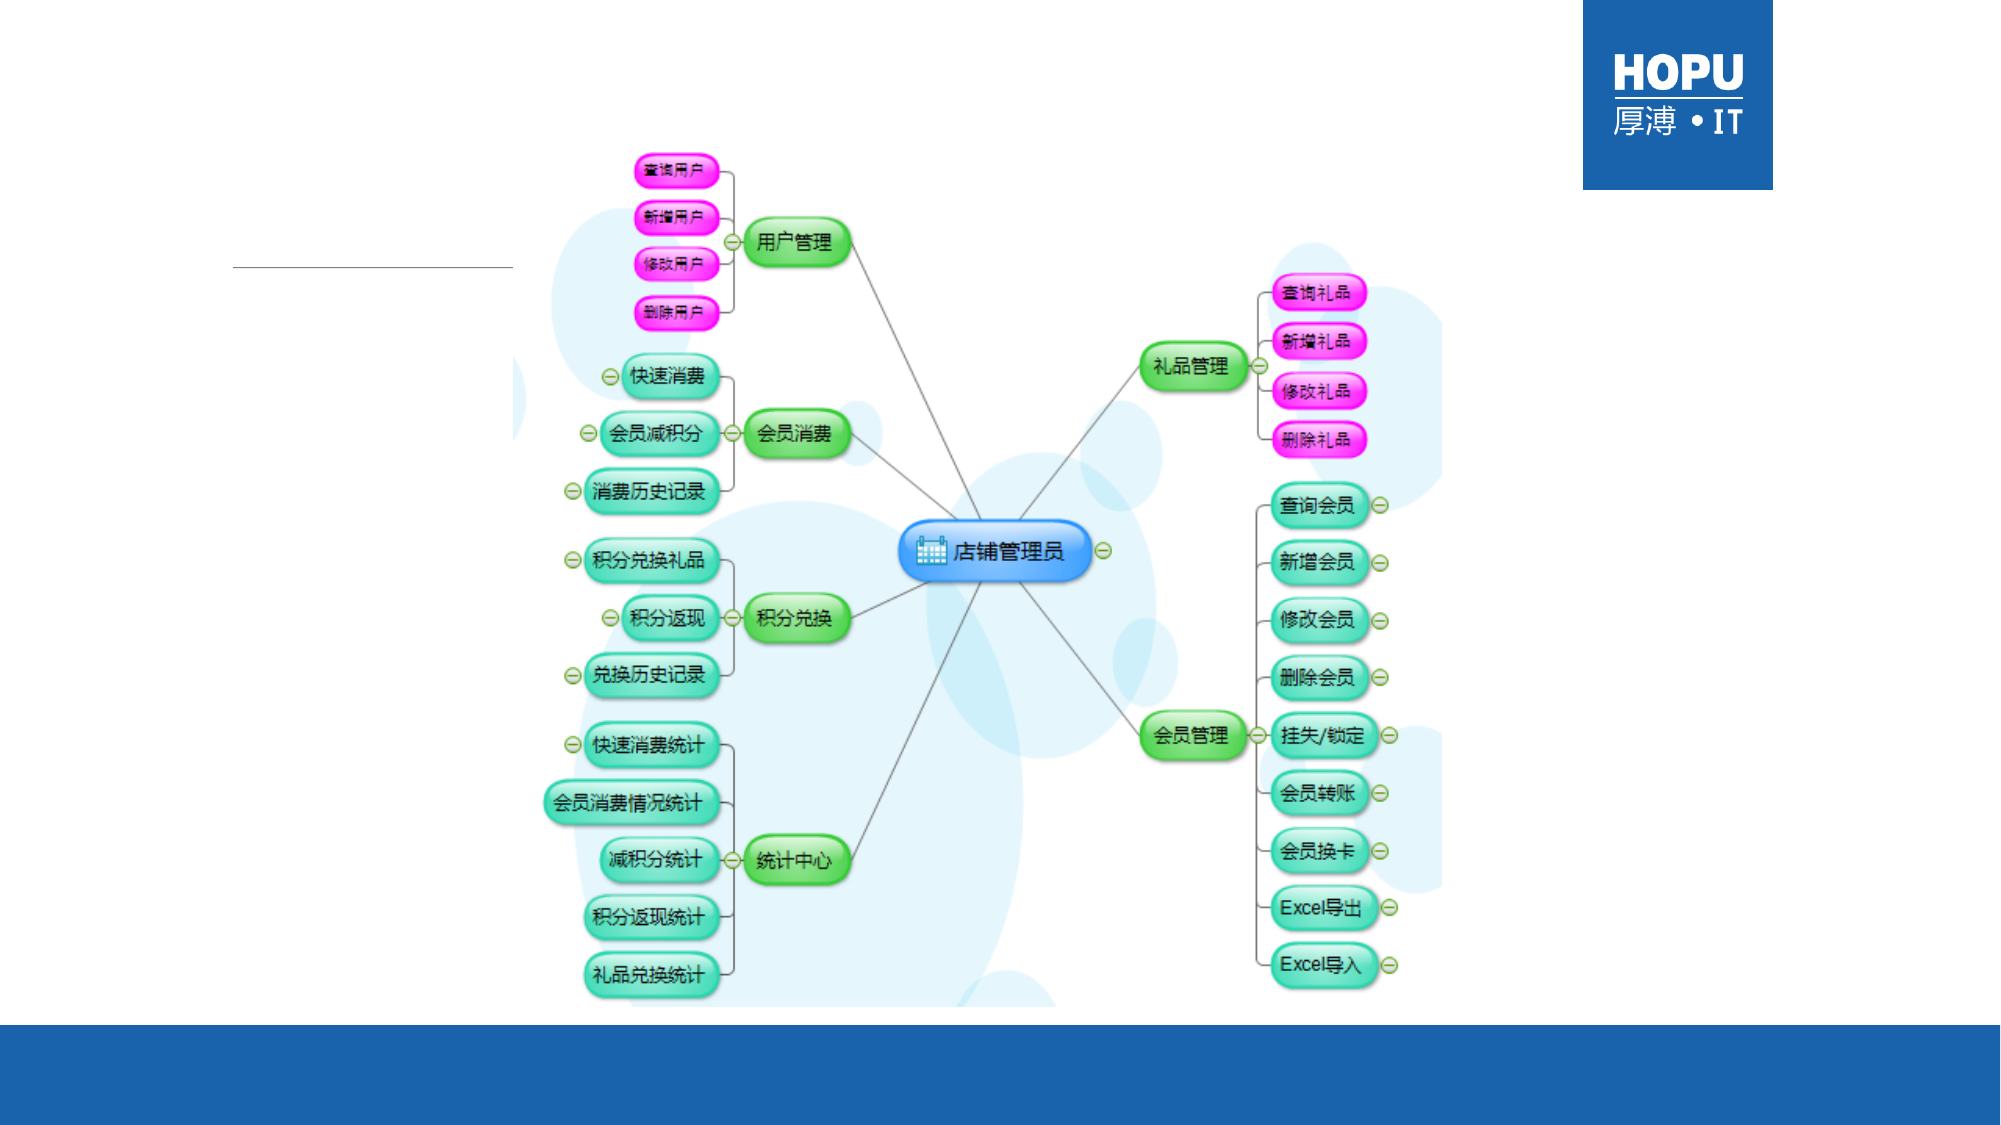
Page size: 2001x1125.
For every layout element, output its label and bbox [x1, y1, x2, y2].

picture [513, 140, 1442, 1007]
picture [1583, 0, 1773, 190]
